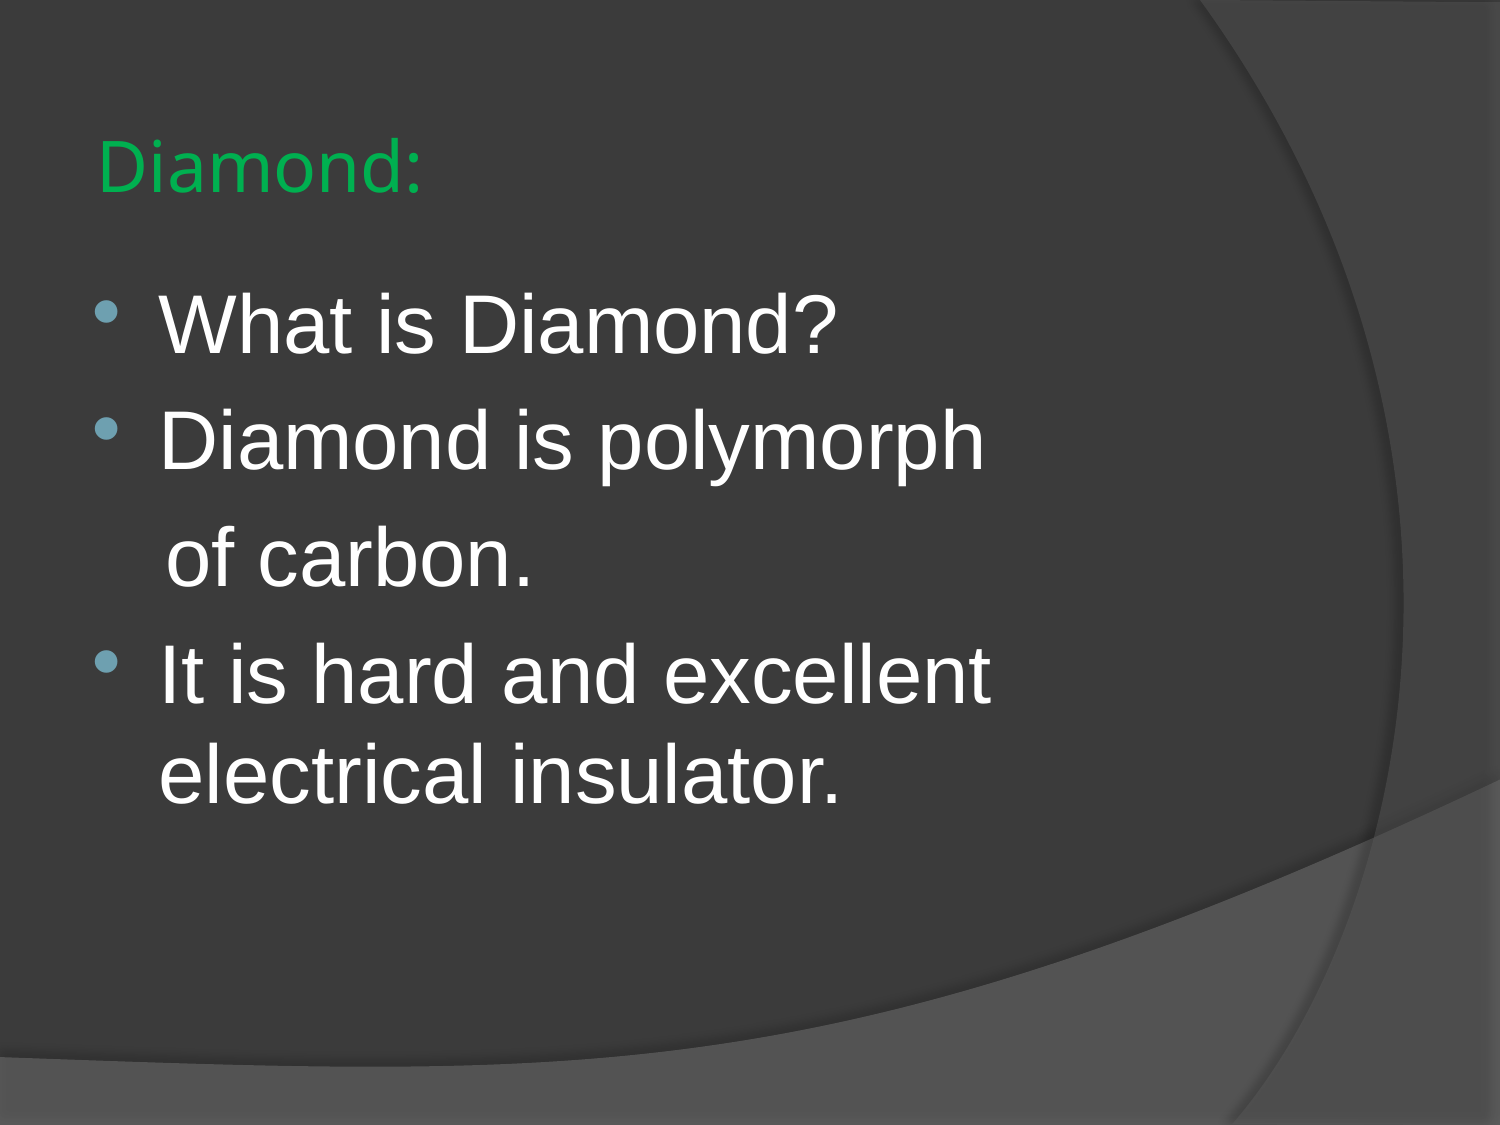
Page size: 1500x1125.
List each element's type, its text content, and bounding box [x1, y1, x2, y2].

title Diamond: [75, 112, 1300, 262]
list What is Diamond? Diamond is polymorph of carbon. It is hard and excellent electrical insulator. [75, 262, 1300, 1005]
